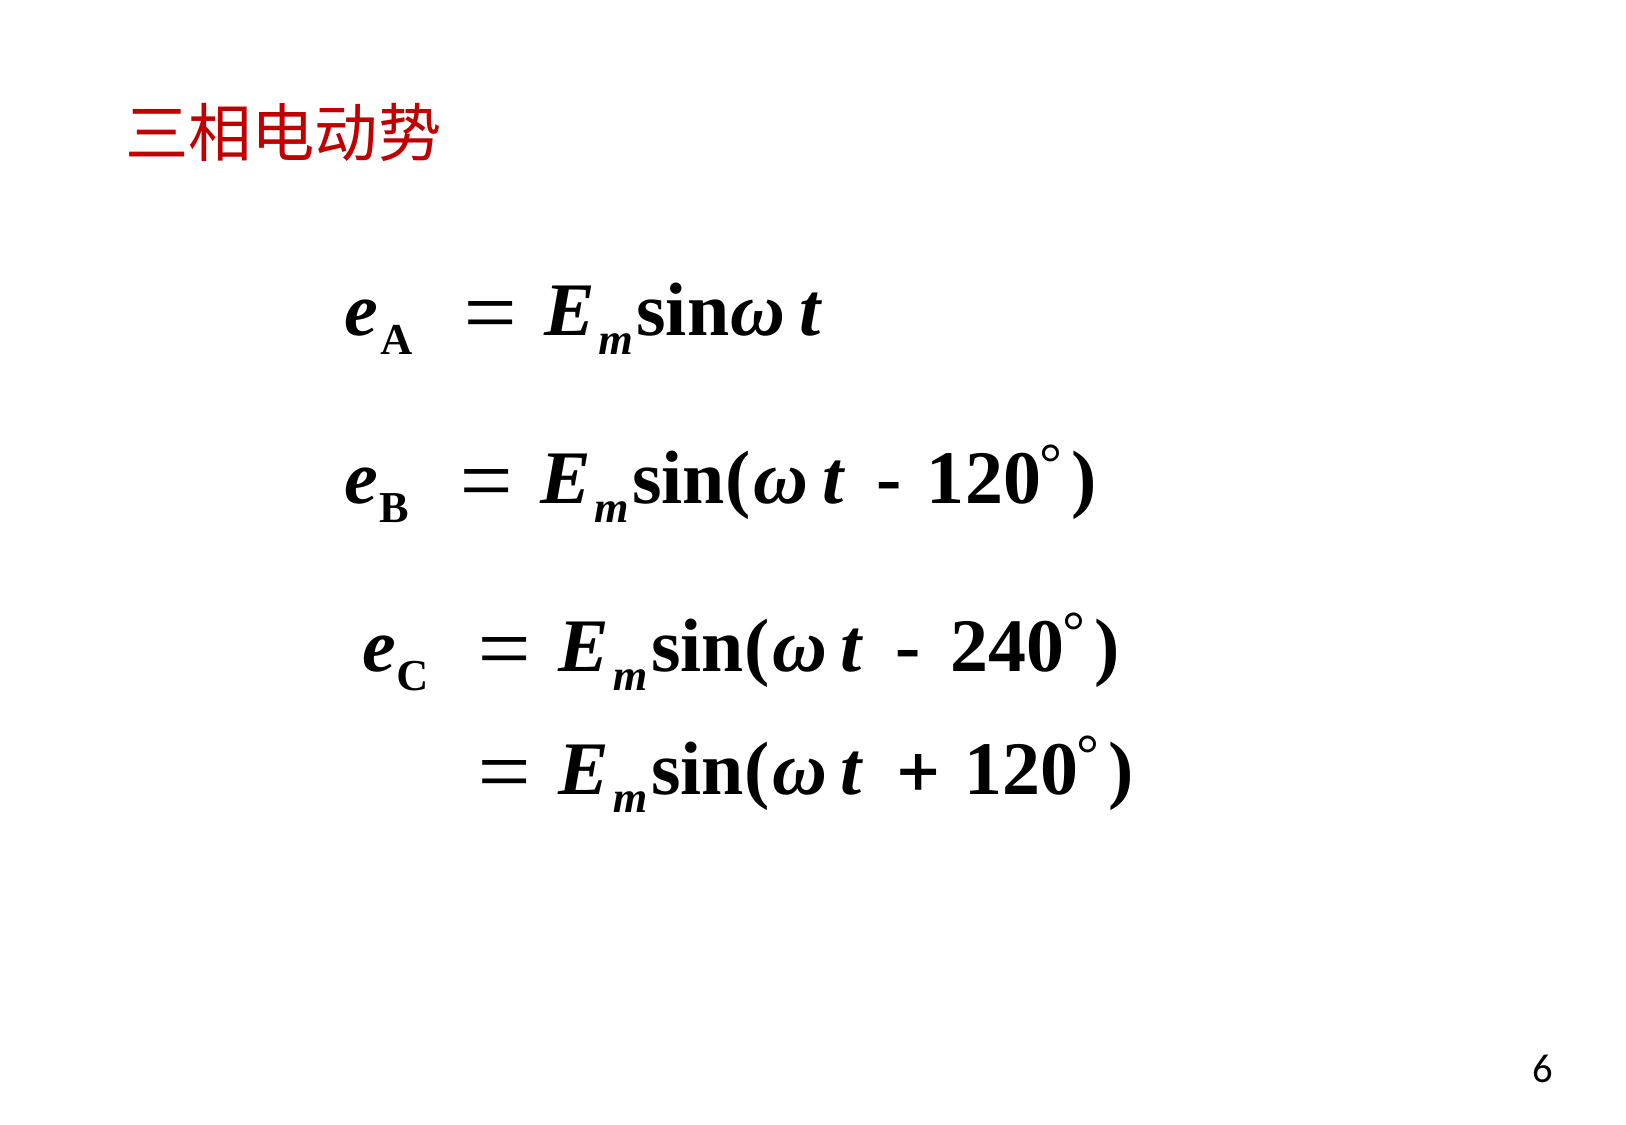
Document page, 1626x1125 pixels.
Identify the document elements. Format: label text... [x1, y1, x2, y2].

text_box 三相电动势 [110, 86, 558, 177]
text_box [333, 421, 1106, 542]
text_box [351, 590, 1149, 830]
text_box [333, 253, 840, 374]
